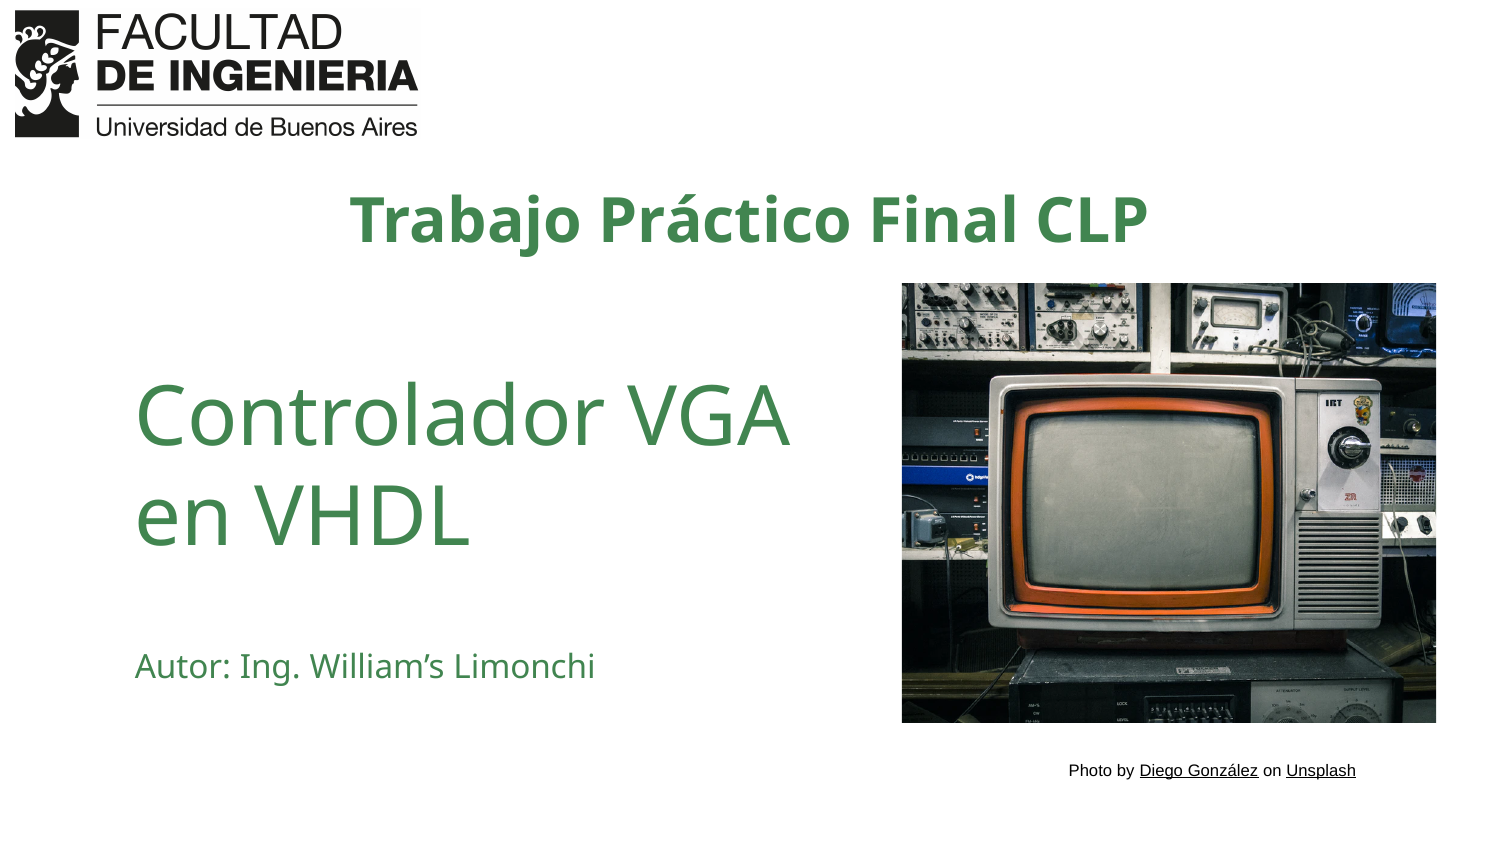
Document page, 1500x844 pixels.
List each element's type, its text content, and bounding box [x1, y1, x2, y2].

title Autor: Ing. William’s Limonchi [119, 626, 798, 745]
title Controlador VGA en VHDL [119, 311, 896, 613]
picture [14, 7, 421, 139]
text_box Photo by Diego González on Unsplash [966, 744, 1459, 793]
title Trabajo Práctico Final CLP [48, 158, 1452, 277]
picture [901, 283, 1437, 723]
